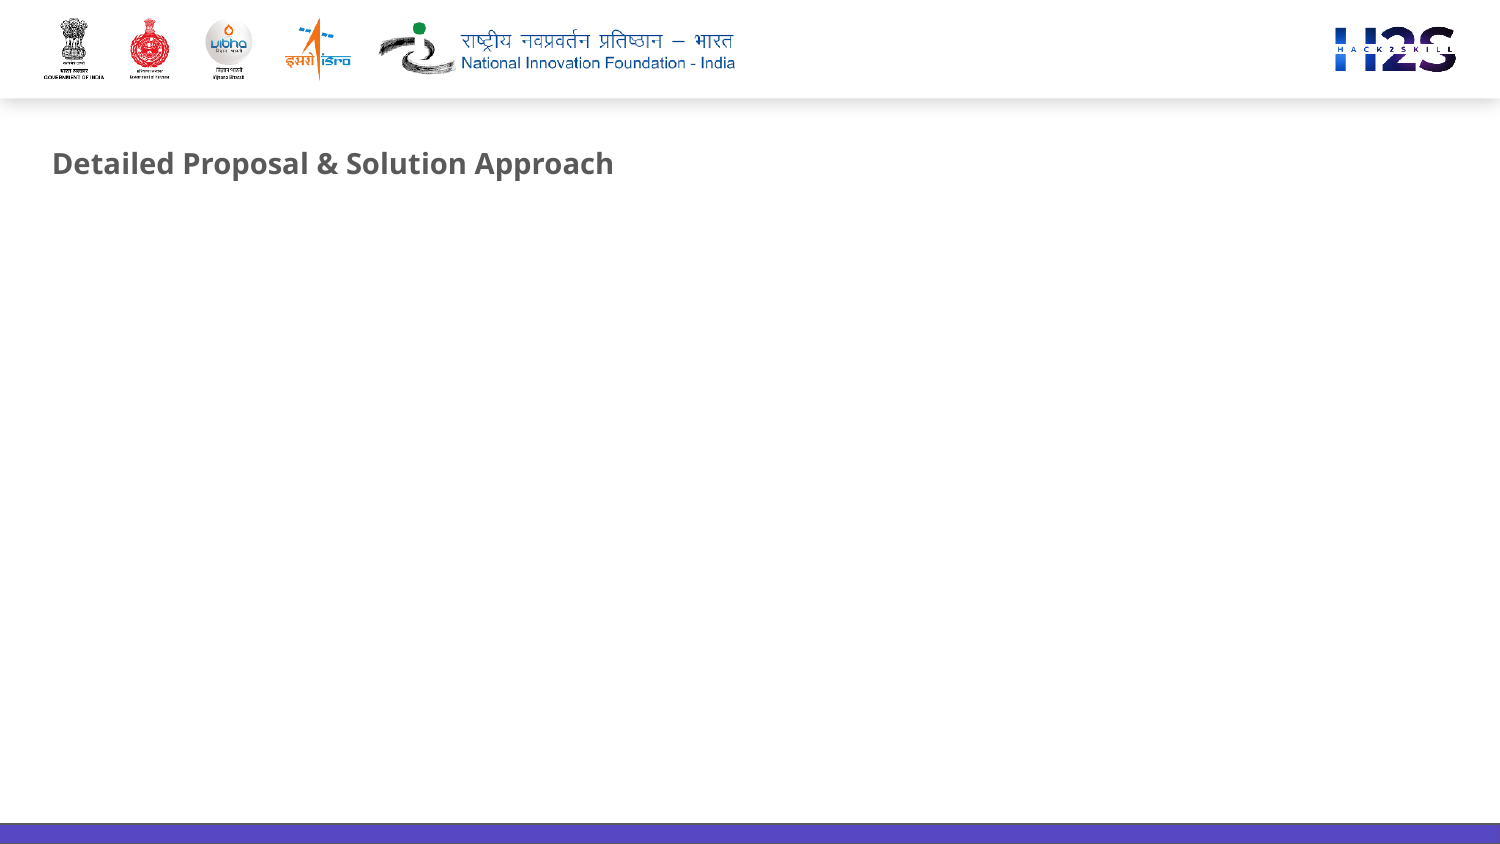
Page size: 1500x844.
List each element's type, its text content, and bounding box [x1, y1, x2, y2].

picture [0, 0, 1500, 122]
text_box [0, 823, 1500, 844]
text_box Detailed Proposal & Solution Approach [36, 130, 1437, 209]
